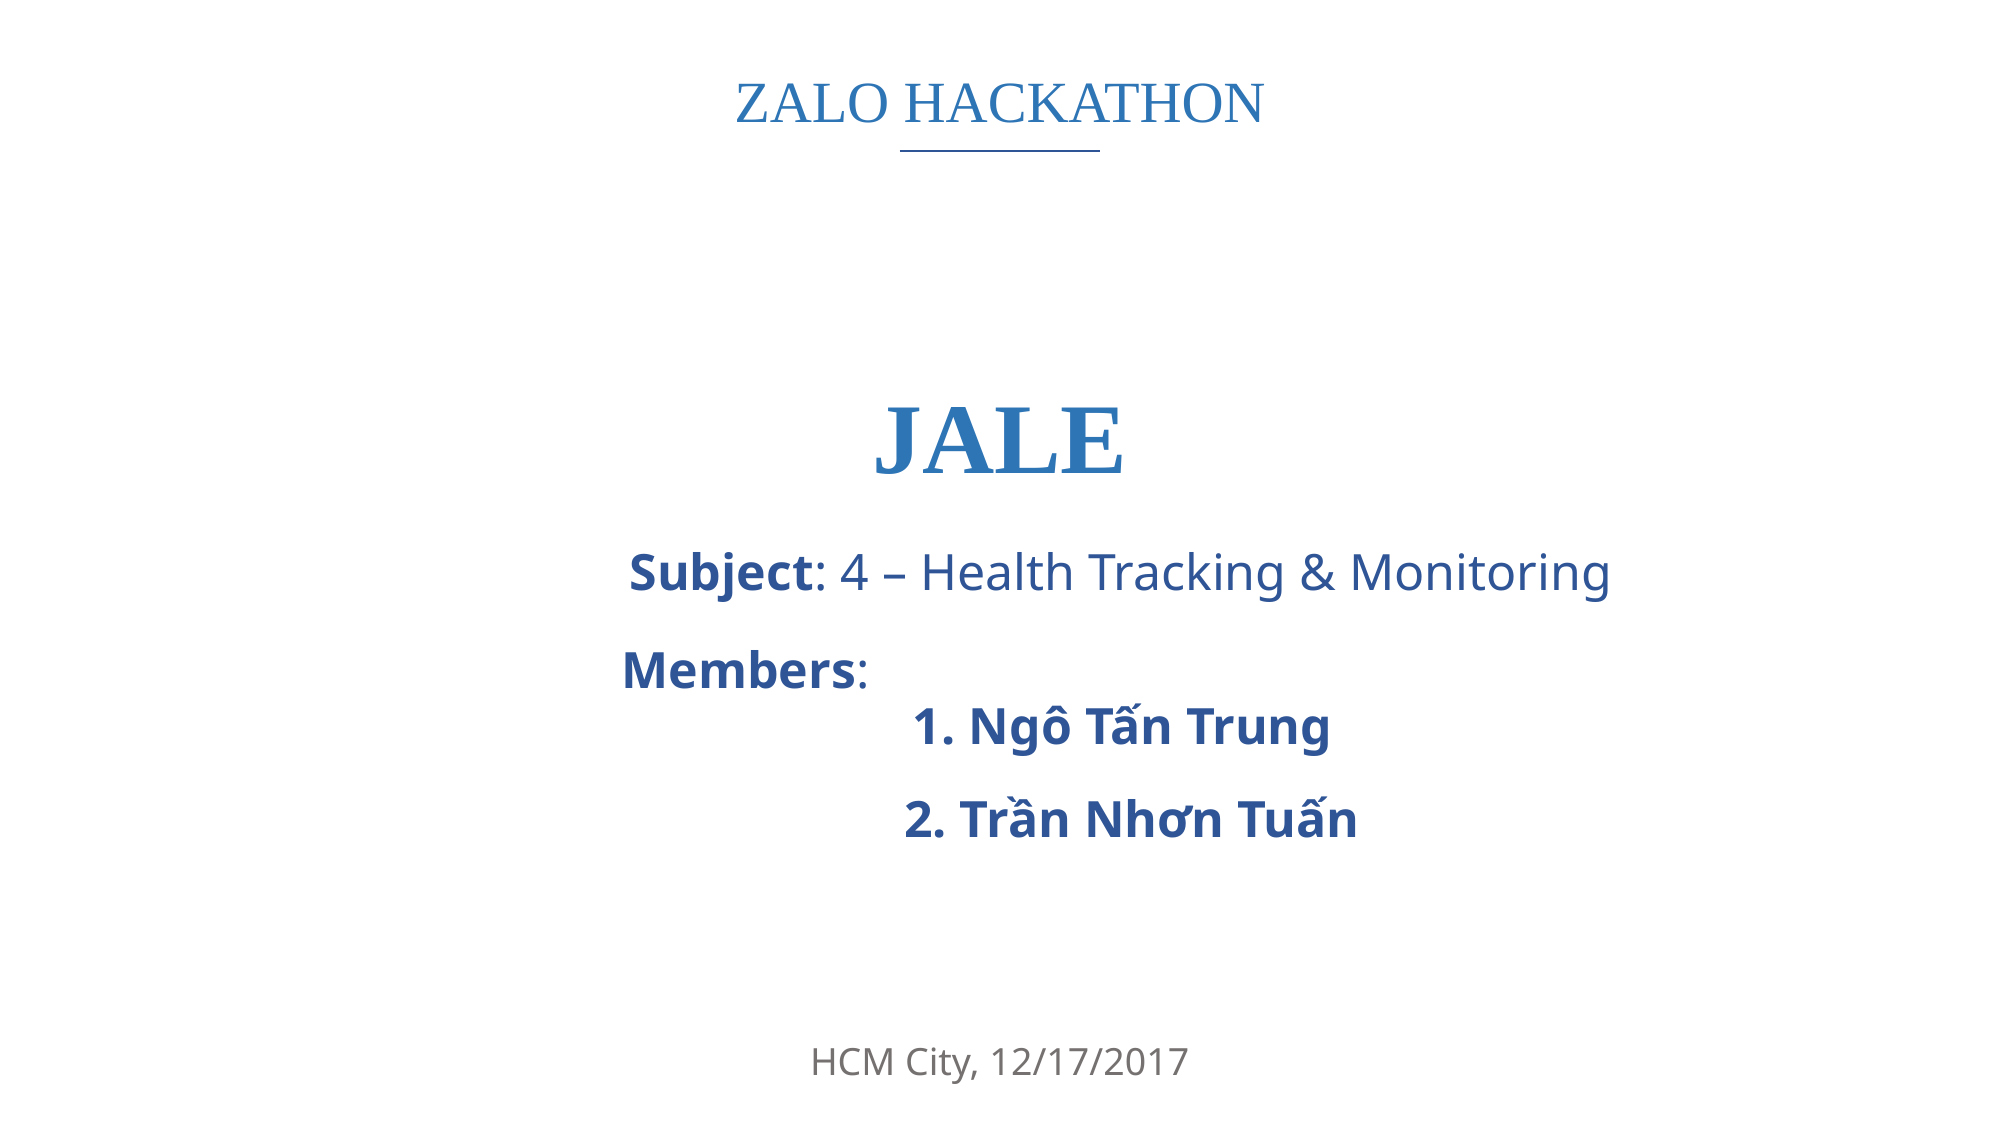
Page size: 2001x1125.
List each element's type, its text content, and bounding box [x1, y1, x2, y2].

text_box 1. Ngô Tấn Trung [897, 687, 1348, 763]
text_box Members: [606, 630, 898, 706]
text_box ZALO HACKATHON [719, 56, 1281, 142]
text_box 2. Trần Nhơn Tuấn [889, 779, 1375, 855]
text_box JALE [857, 366, 1143, 502]
text_box Subject: 4 – Health Tracking & Monitoring [615, 533, 1628, 608]
text_box HCM City, 12/17/2017 [795, 1030, 1205, 1091]
